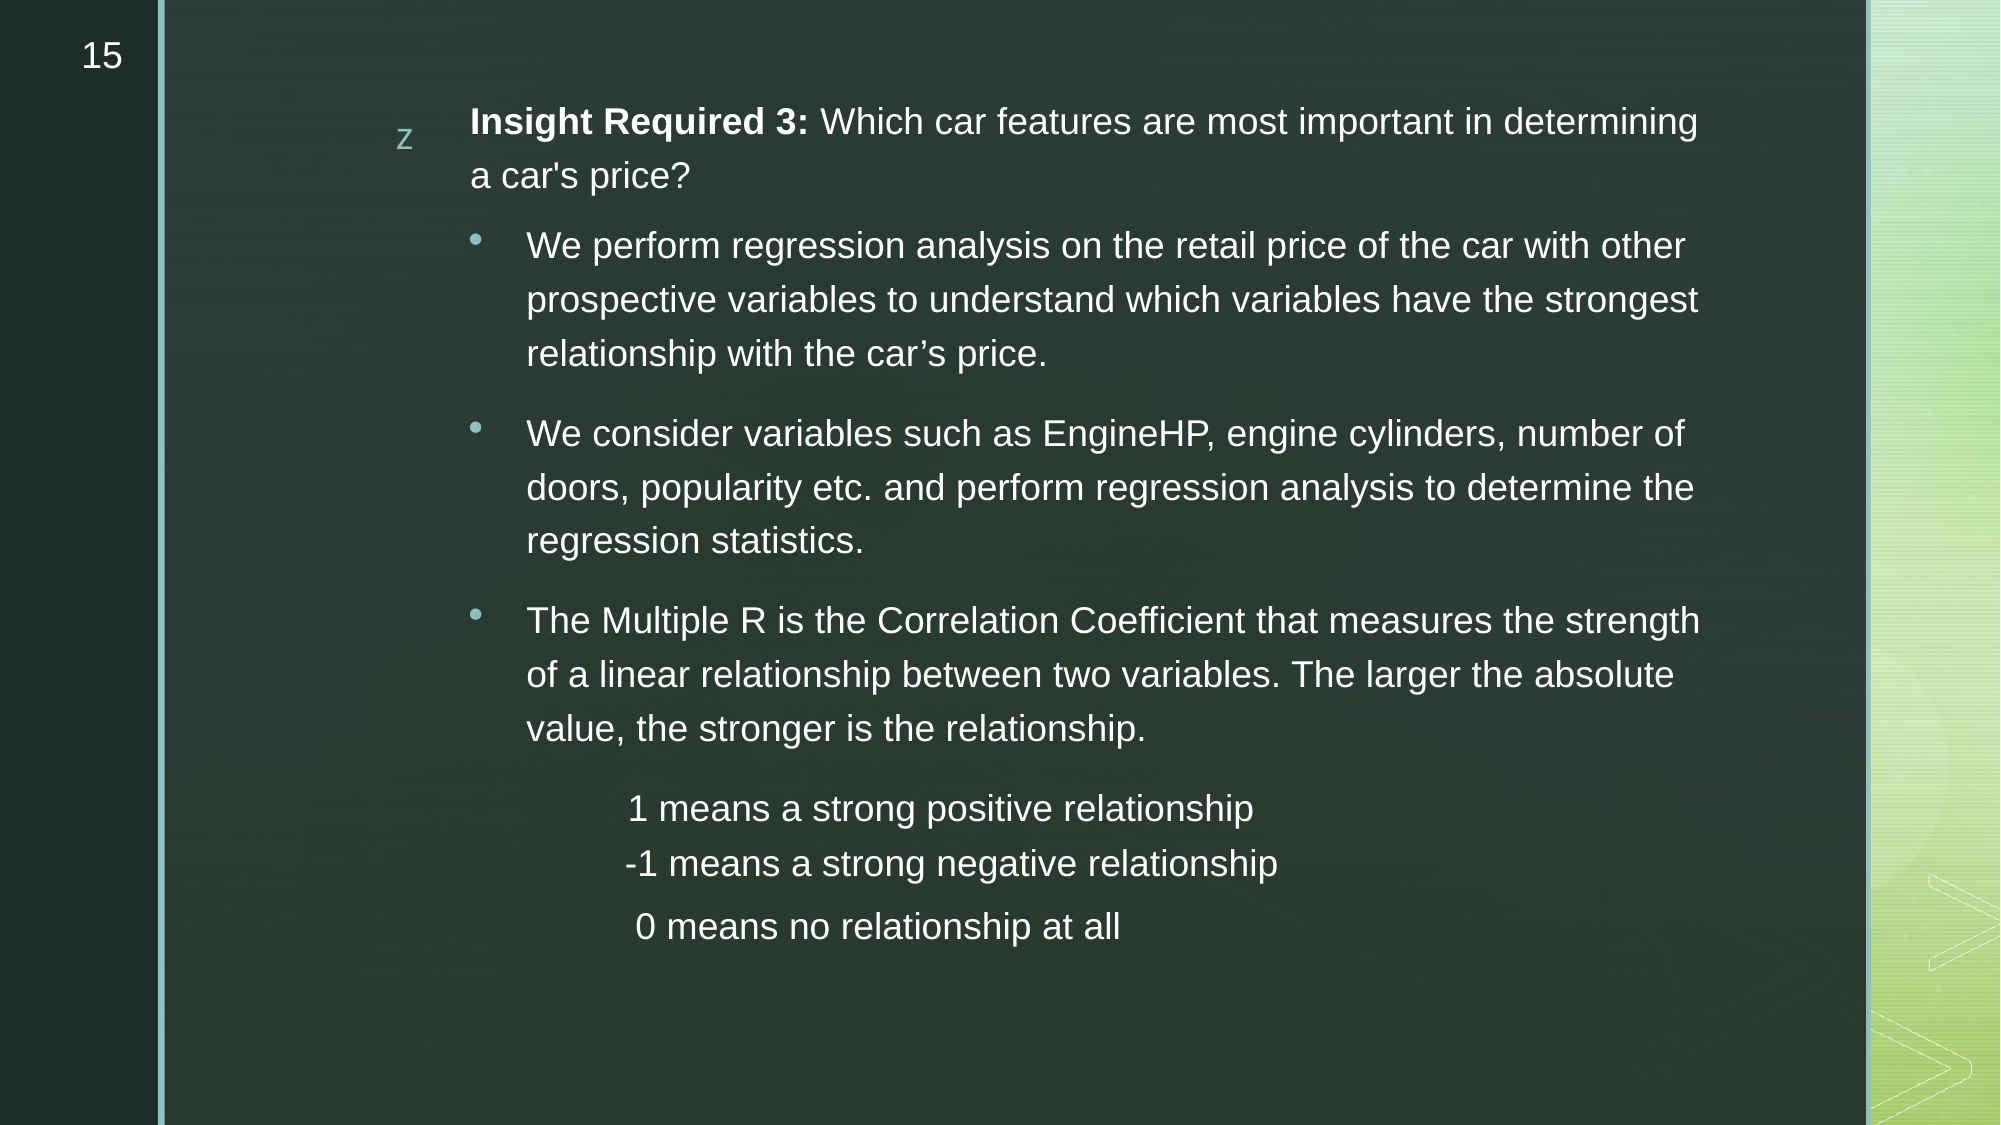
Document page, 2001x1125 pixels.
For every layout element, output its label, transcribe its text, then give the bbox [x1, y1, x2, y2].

list Insight Required 3: Which car features are most important in determining a car's price? We perform regression analysis on the retail price of the car with other prospective variables to understand which variables have the strongest relationship with the car’s price. We consider variables such as EngineHP, engine cylinders, number of doors, popularity etc. and perform regression analysis to determine the regression statistics. The Multiple R is the Correlation Coefficient that measures the strength of a linear relationship between two variables. The larger the absolute value, the stronger is the relationship. 1 means a strong positive relationship -1 means a strong negative relationship 0 means no relationship at all [454, 79, 1734, 993]
picture [1871, 0, 2001, 1125]
slide_number 15 [25, 26, 131, 80]
